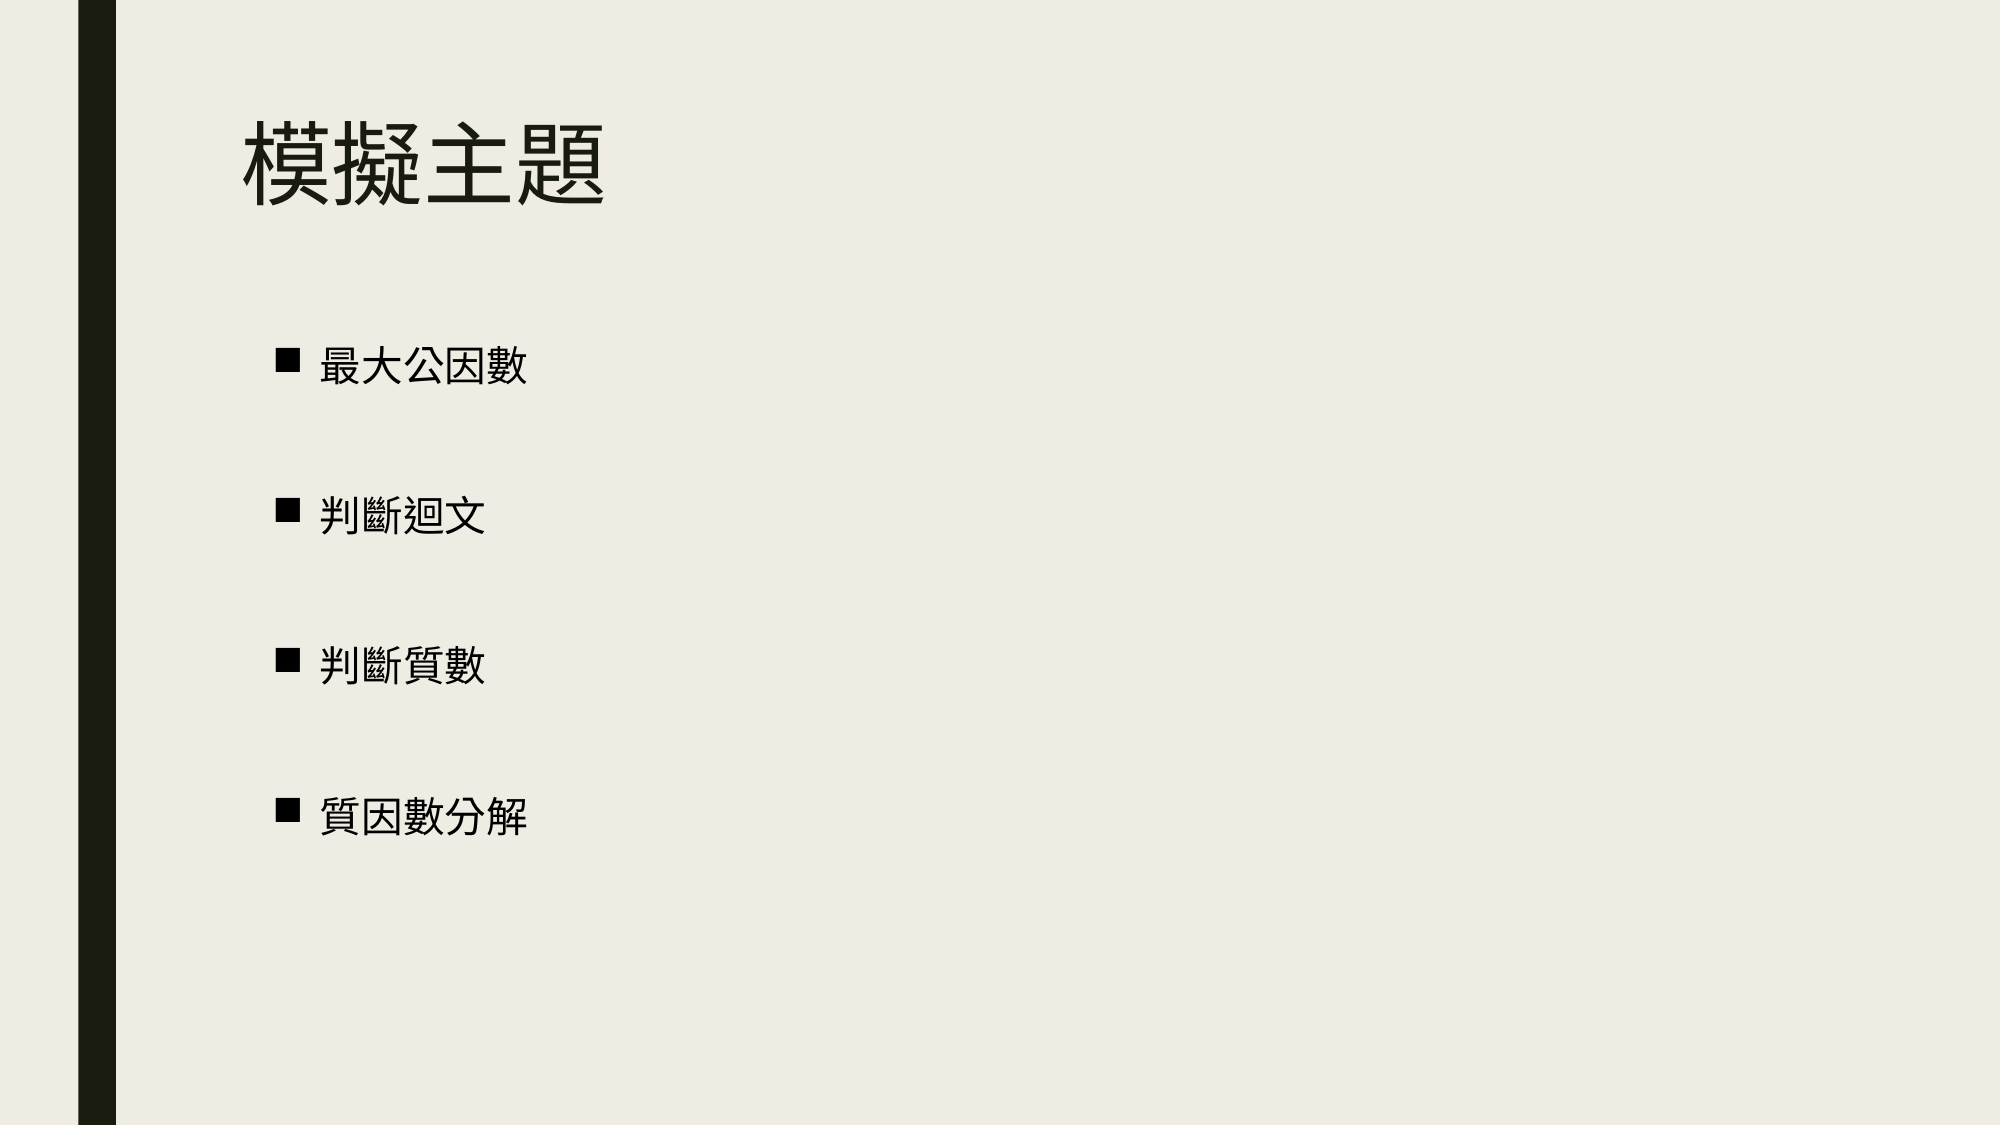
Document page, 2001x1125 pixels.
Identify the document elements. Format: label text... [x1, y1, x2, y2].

text_box 最大公因數 判斷迴文 判斷質數 質因數分解 [257, 332, 1940, 848]
title 模擬主題 [225, 112, 1800, 357]
